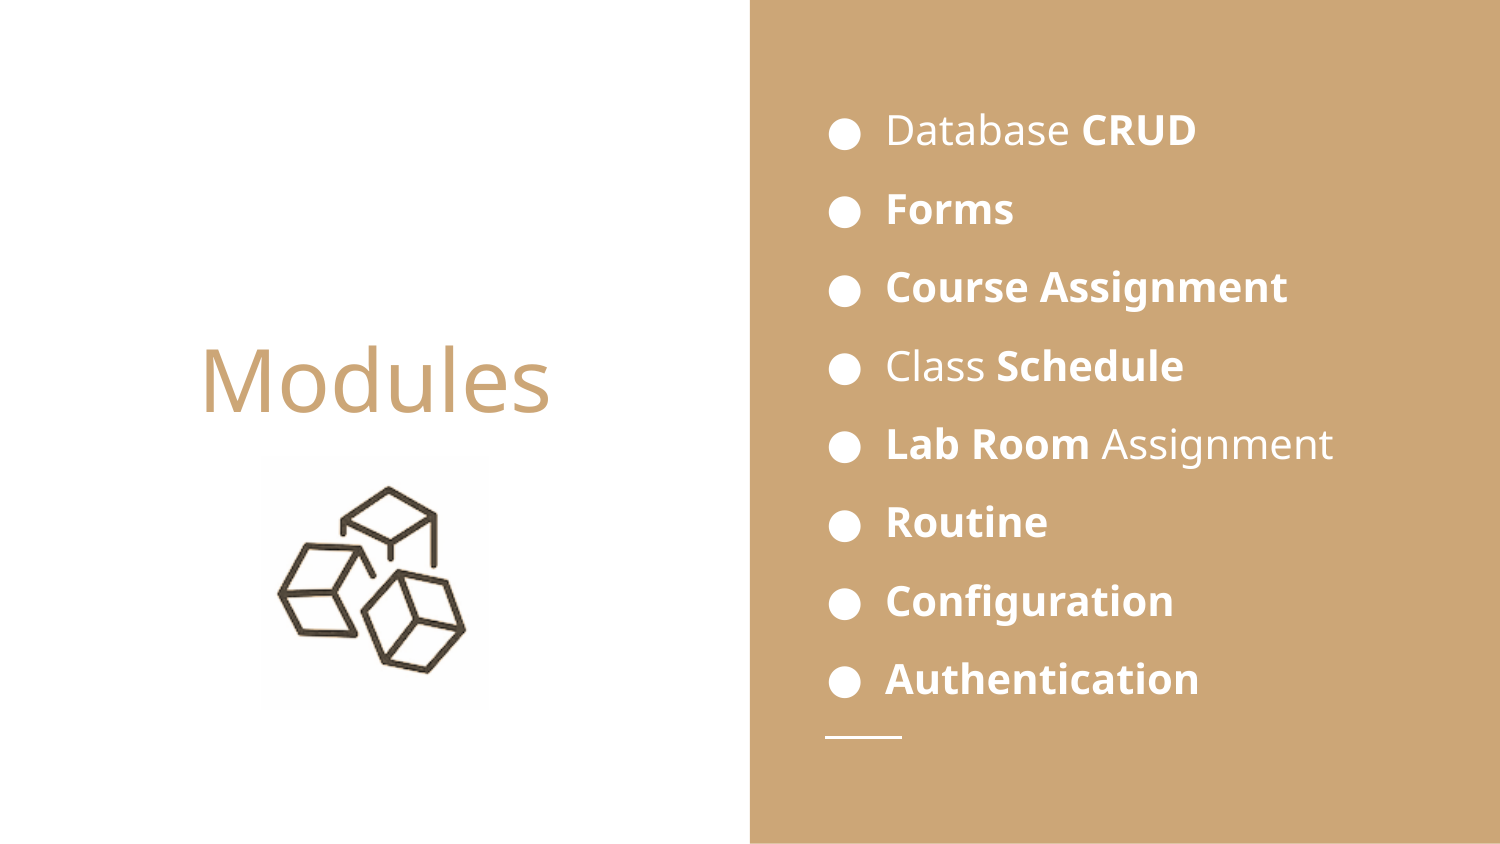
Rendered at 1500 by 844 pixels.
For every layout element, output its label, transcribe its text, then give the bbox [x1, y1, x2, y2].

picture [261, 456, 490, 711]
list Database CRUD Forms Course Assignment Class Schedule Lab Room Assignment Routine Configuration Authentication [795, 74, 1455, 725]
subtitle [43, 454, 708, 713]
title Modules [43, 152, 708, 446]
